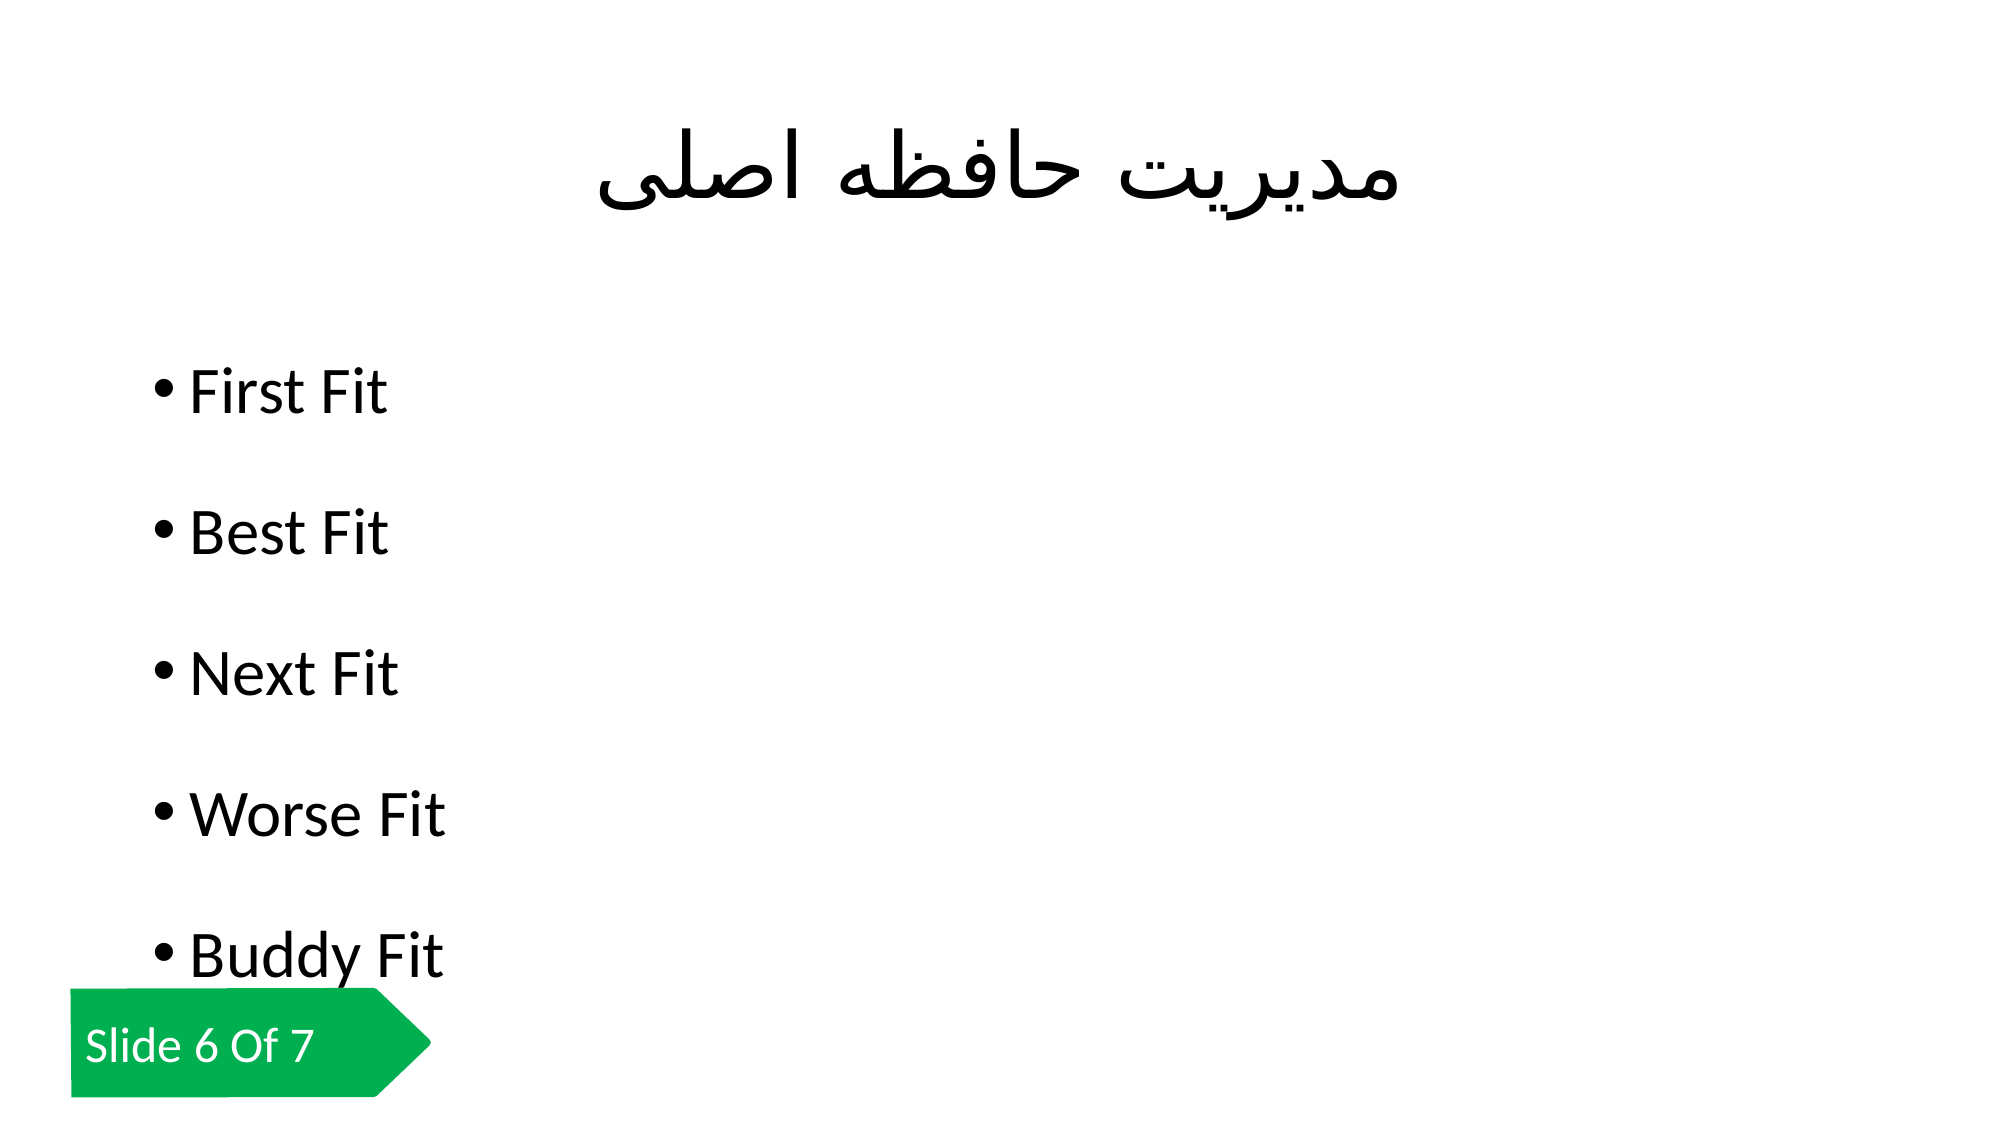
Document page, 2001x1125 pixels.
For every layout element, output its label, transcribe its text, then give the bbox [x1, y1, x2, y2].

title مدیریت حافظه اصلی [137, 59, 1863, 278]
list First Fit Best Fit Next Fit Worse Fit Buddy Fit [137, 299, 1863, 1014]
